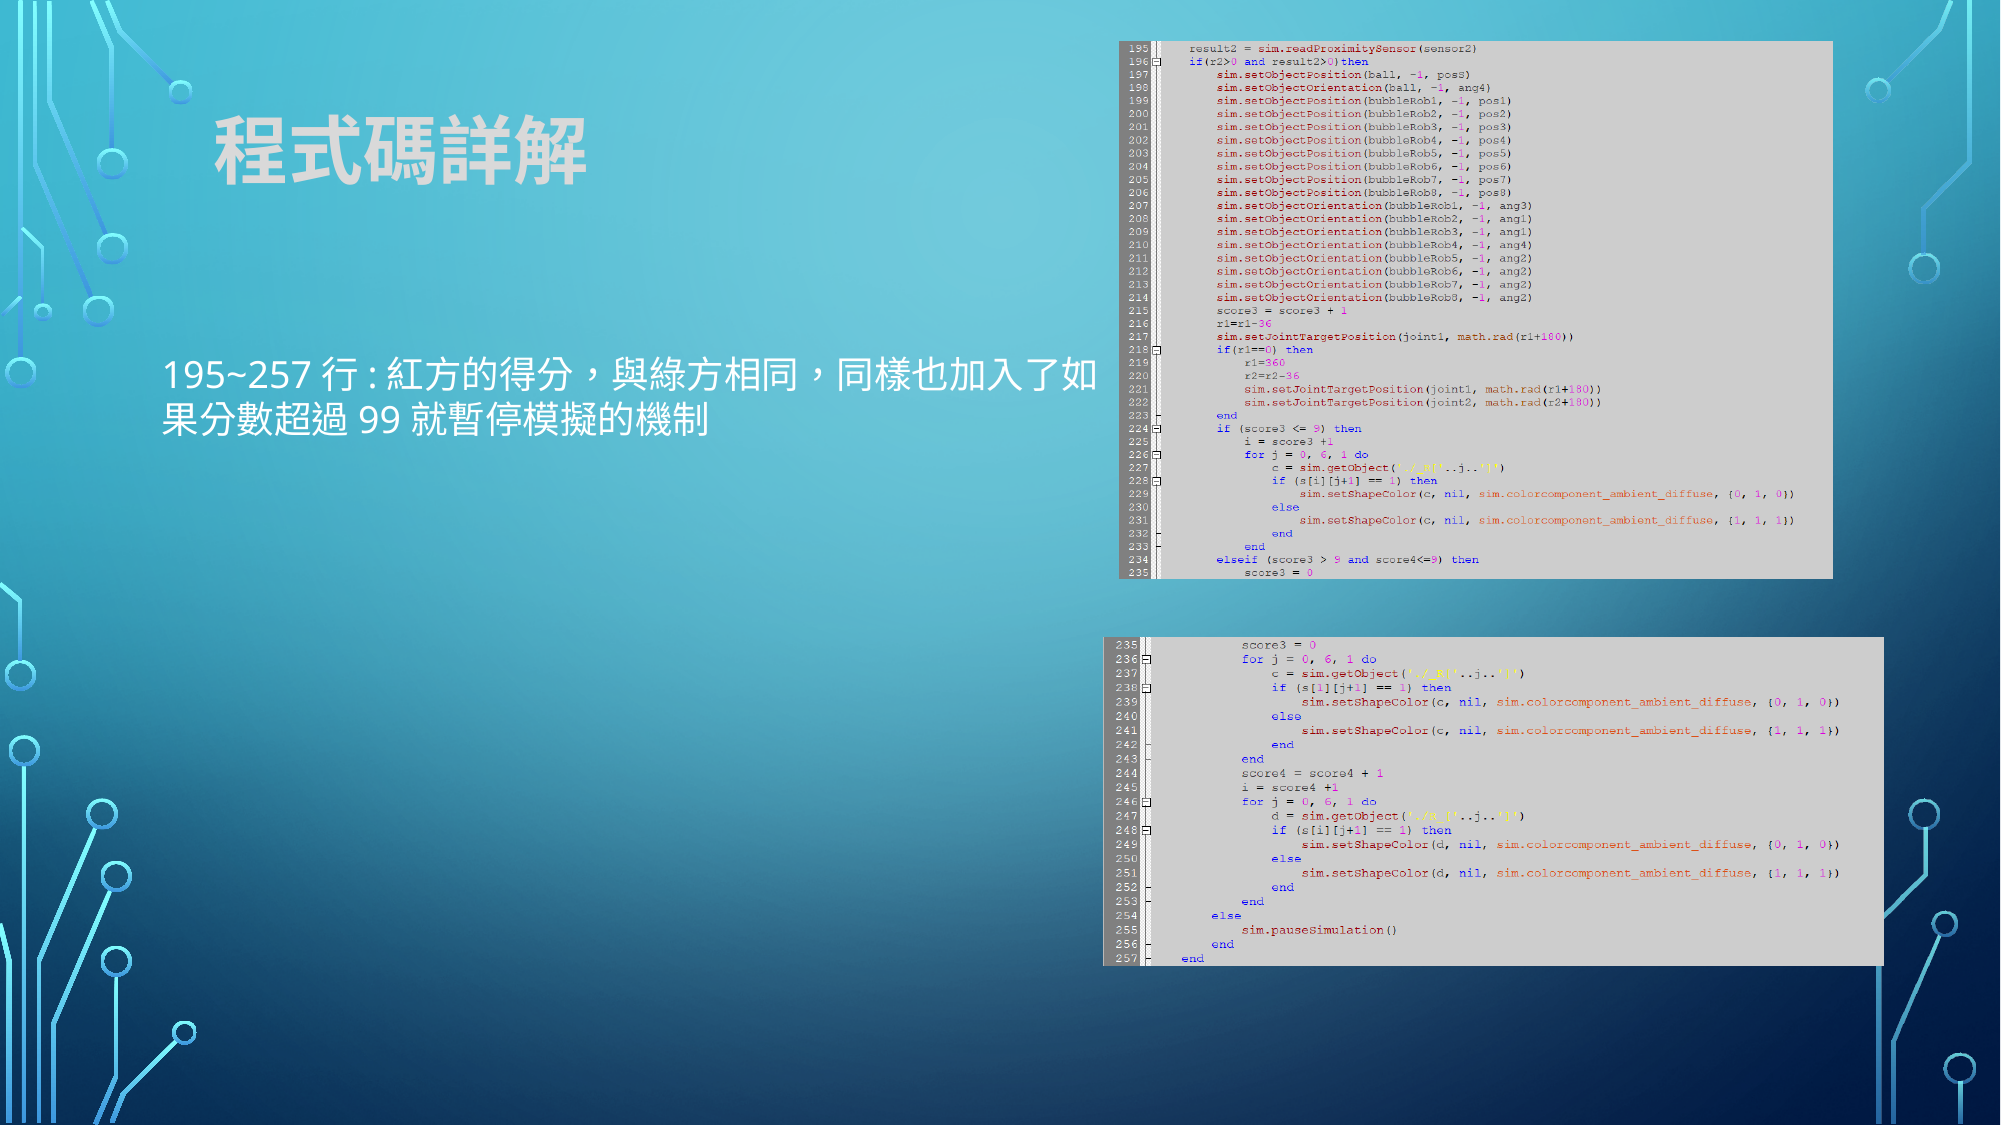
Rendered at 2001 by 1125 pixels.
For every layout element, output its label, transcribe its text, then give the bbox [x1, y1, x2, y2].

title 程式碼詳解 [198, 32, 1824, 276]
picture [1119, 41, 1833, 580]
picture [1103, 636, 1884, 967]
text_box 195~257行:紅方的得分，與綠方相同，同樣也加入了如果分數超過99就暫停模擬的機制 [146, 343, 1119, 449]
